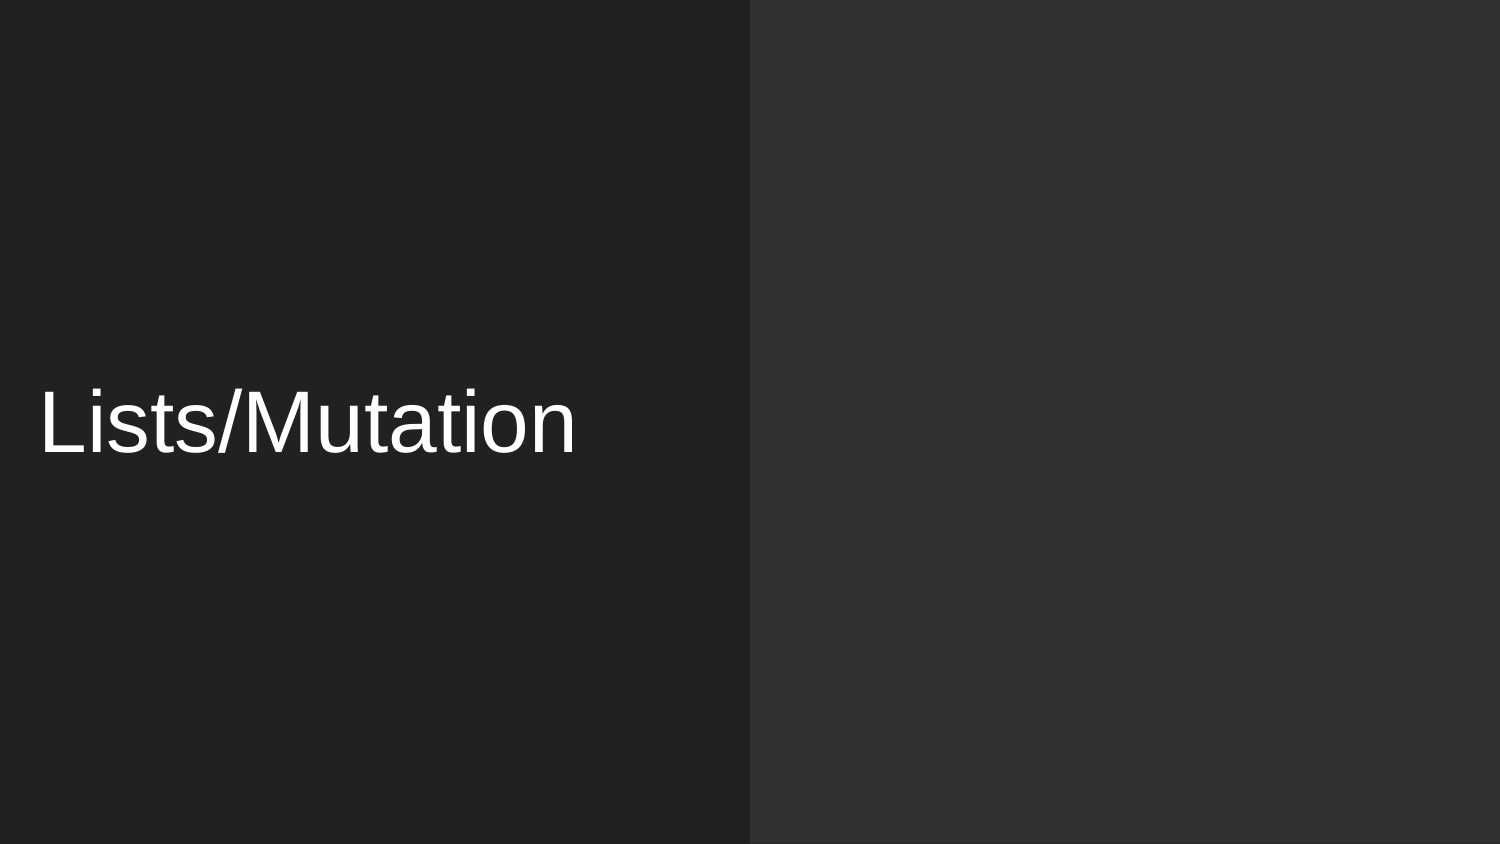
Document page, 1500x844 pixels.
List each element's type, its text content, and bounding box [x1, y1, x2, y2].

title Lists/Mutation [23, 358, 769, 485]
